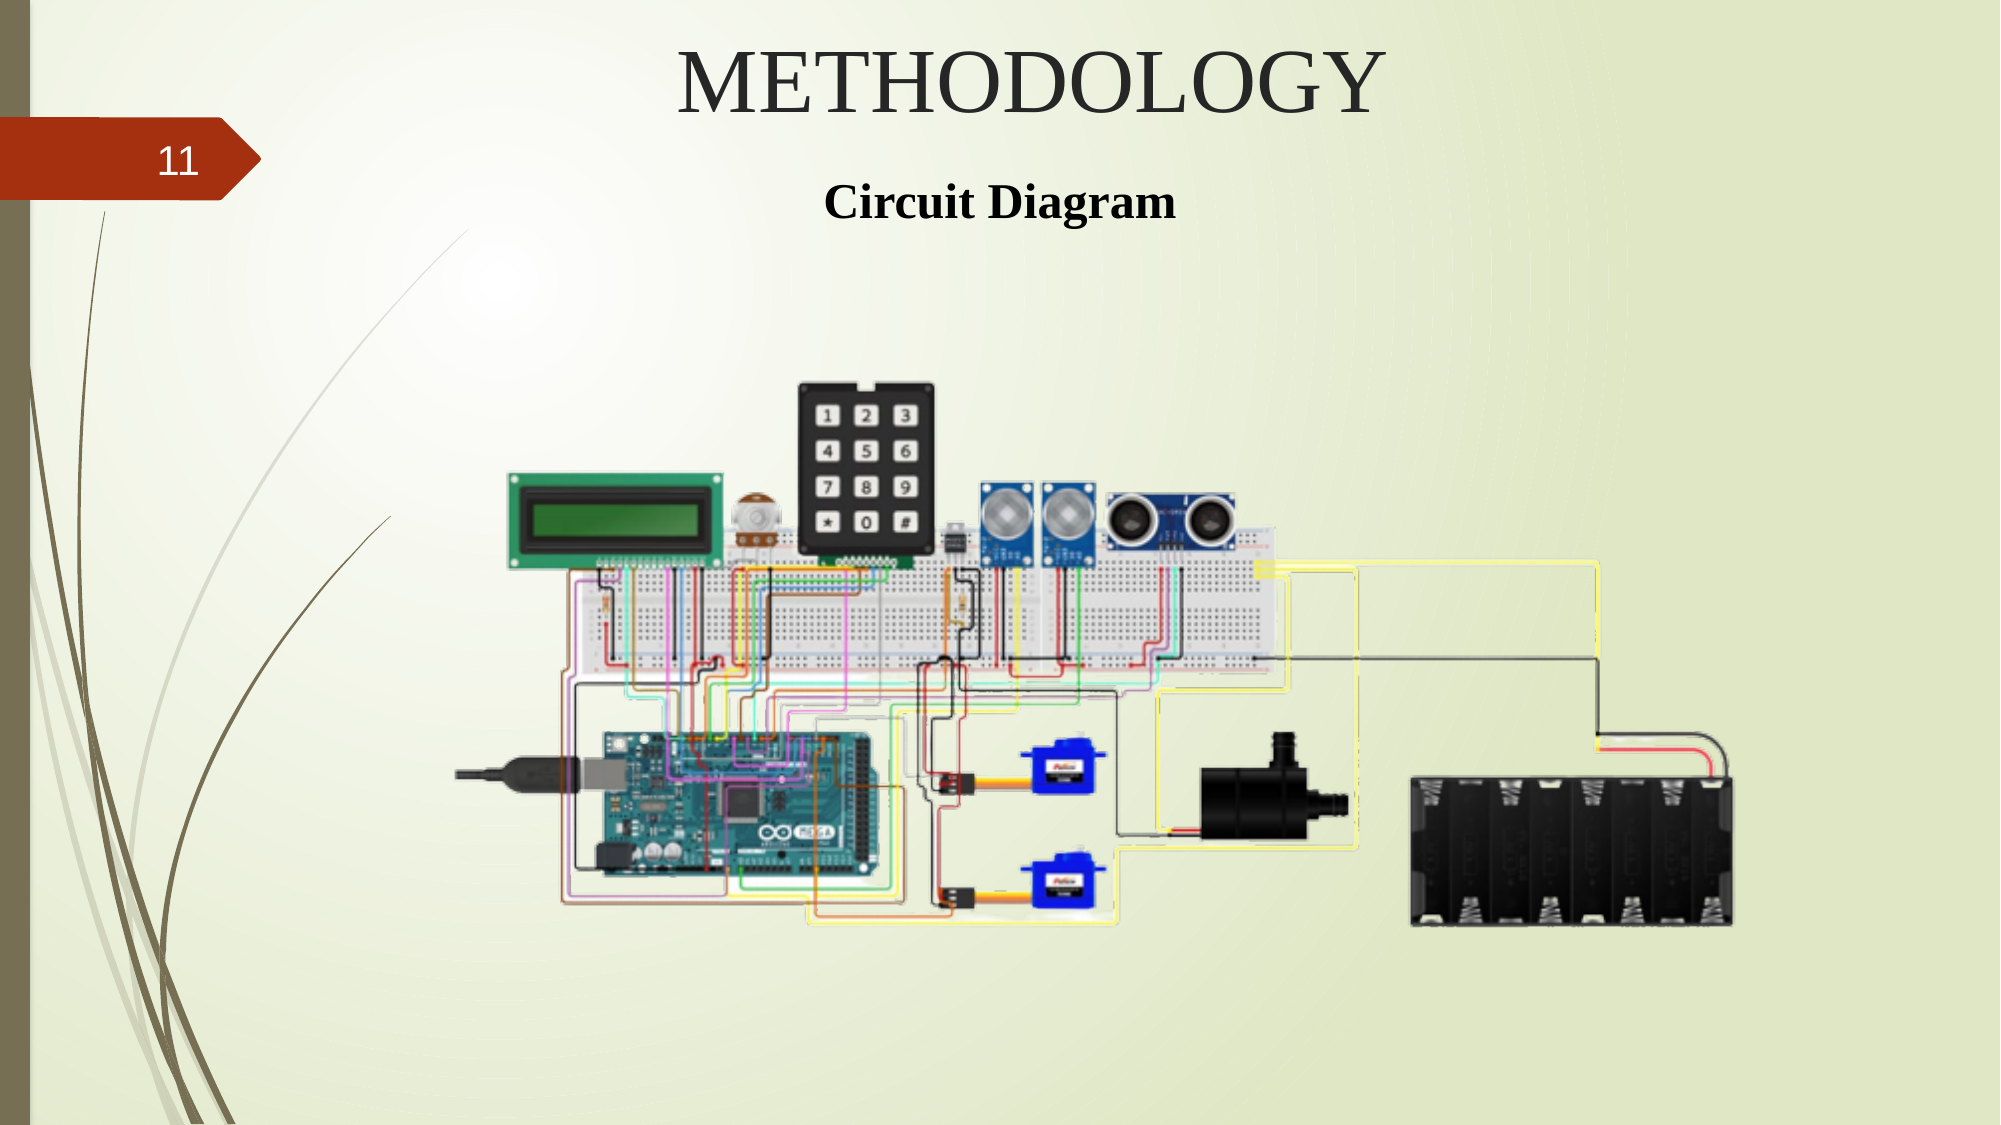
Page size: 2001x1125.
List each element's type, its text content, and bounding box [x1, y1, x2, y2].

picture [377, 291, 1791, 991]
text_box Circuit Diagram [782, 157, 1218, 239]
title METHODOLOGY [304, 13, 1763, 140]
slide_number 11 [87, 129, 216, 190]
list [274, 257, 1976, 1097]
